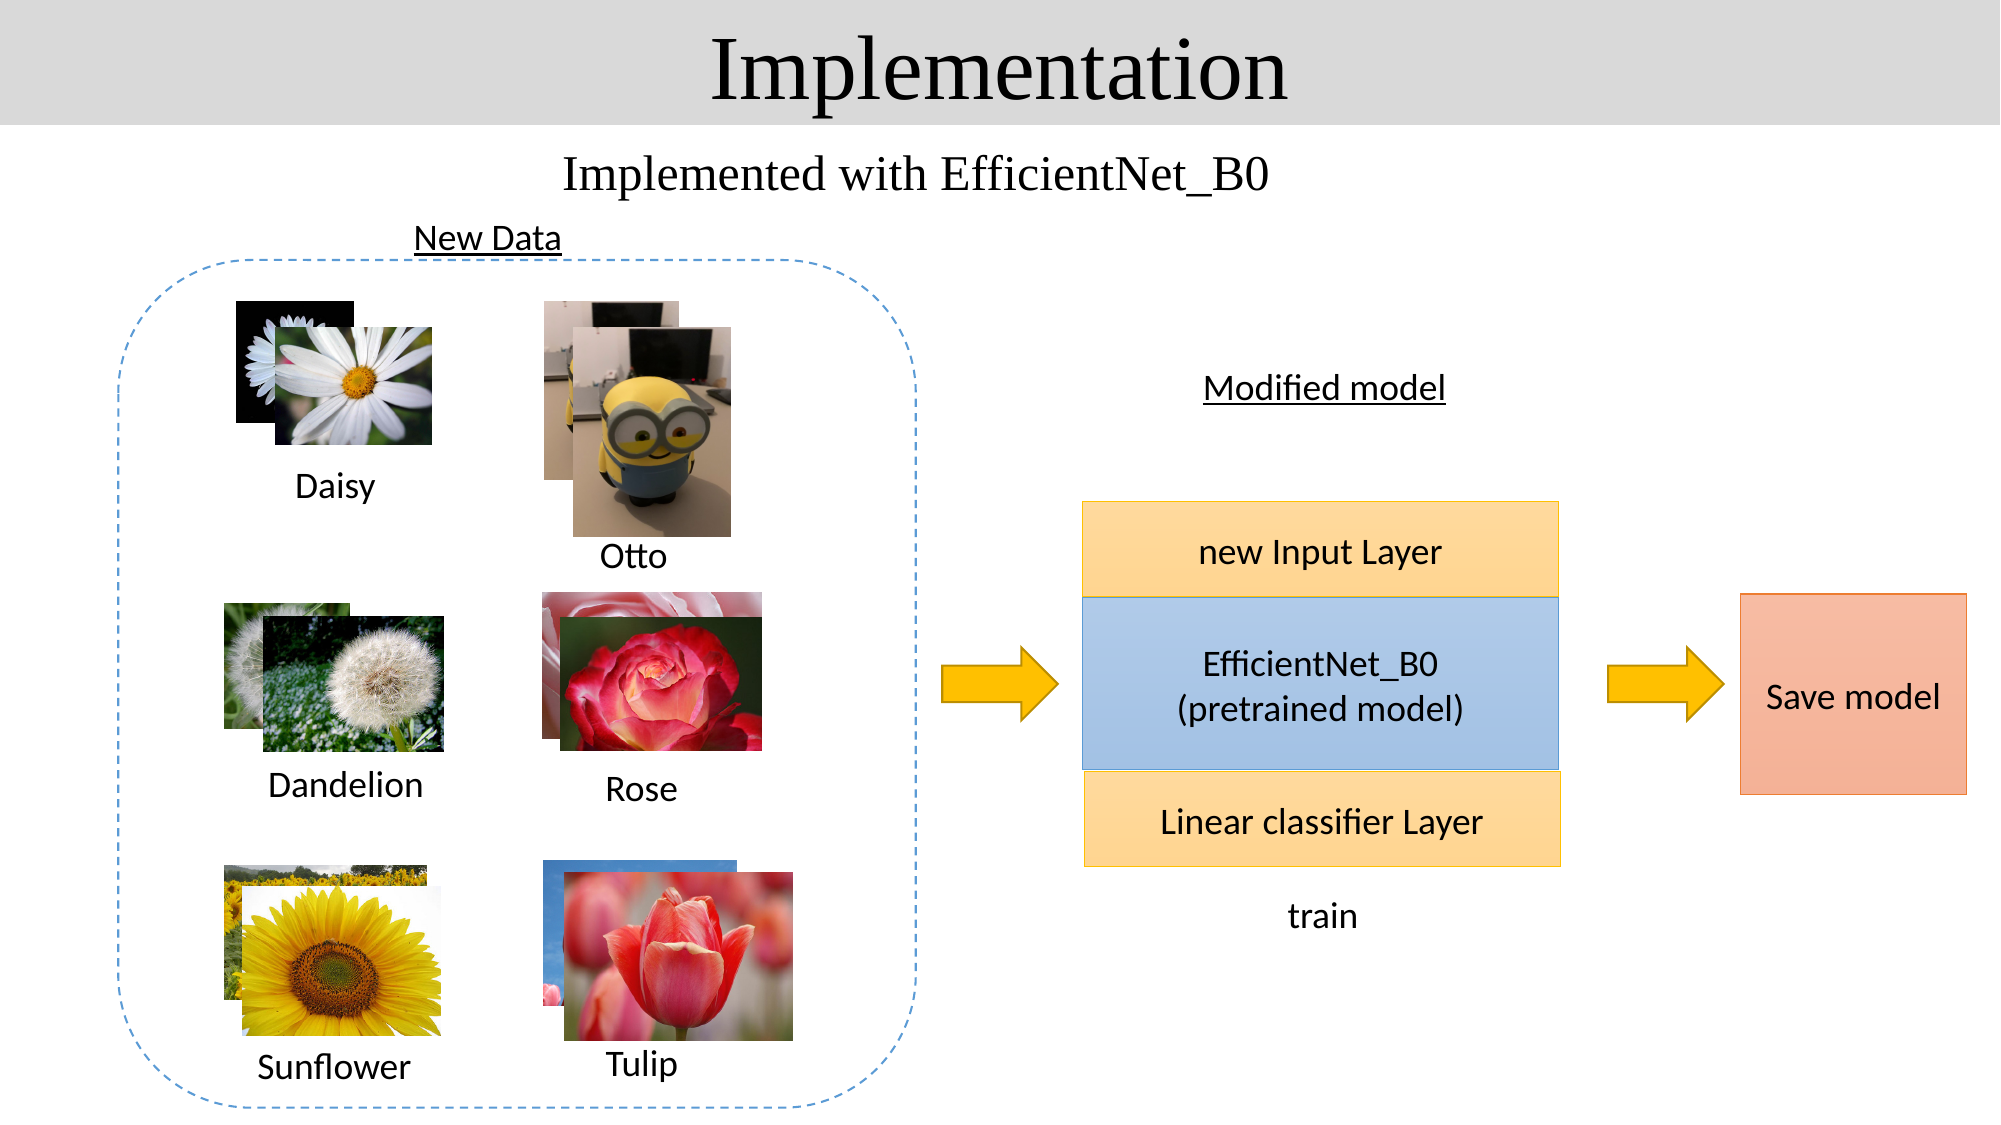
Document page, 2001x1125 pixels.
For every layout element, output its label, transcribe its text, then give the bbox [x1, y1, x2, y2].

text_box [117, 258, 917, 1109]
picture [224, 865, 441, 1036]
text_box Dandelion [253, 752, 439, 813]
text_box Otto [585, 537, 683, 584]
text_box [941, 644, 1060, 723]
picture [542, 592, 762, 751]
text_box [1607, 644, 1726, 723]
picture [544, 301, 731, 537]
picture [236, 301, 432, 445]
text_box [1082, 355, 1561, 867]
text_box New Data [398, 205, 580, 266]
text_box Implementation [0, 0, 2000, 125]
text_box Implemented with EfficientNet_B0 [547, 132, 1299, 208]
picture [224, 603, 444, 752]
text_box Daisy [280, 454, 391, 514]
picture [543, 860, 793, 1041]
text_box Rose [590, 756, 694, 816]
text_box train [1272, 883, 1374, 944]
text_box Save model [1740, 593, 1967, 795]
text_box Sunflower [242, 1036, 427, 1094]
text_box Tulip [590, 1041, 694, 1092]
